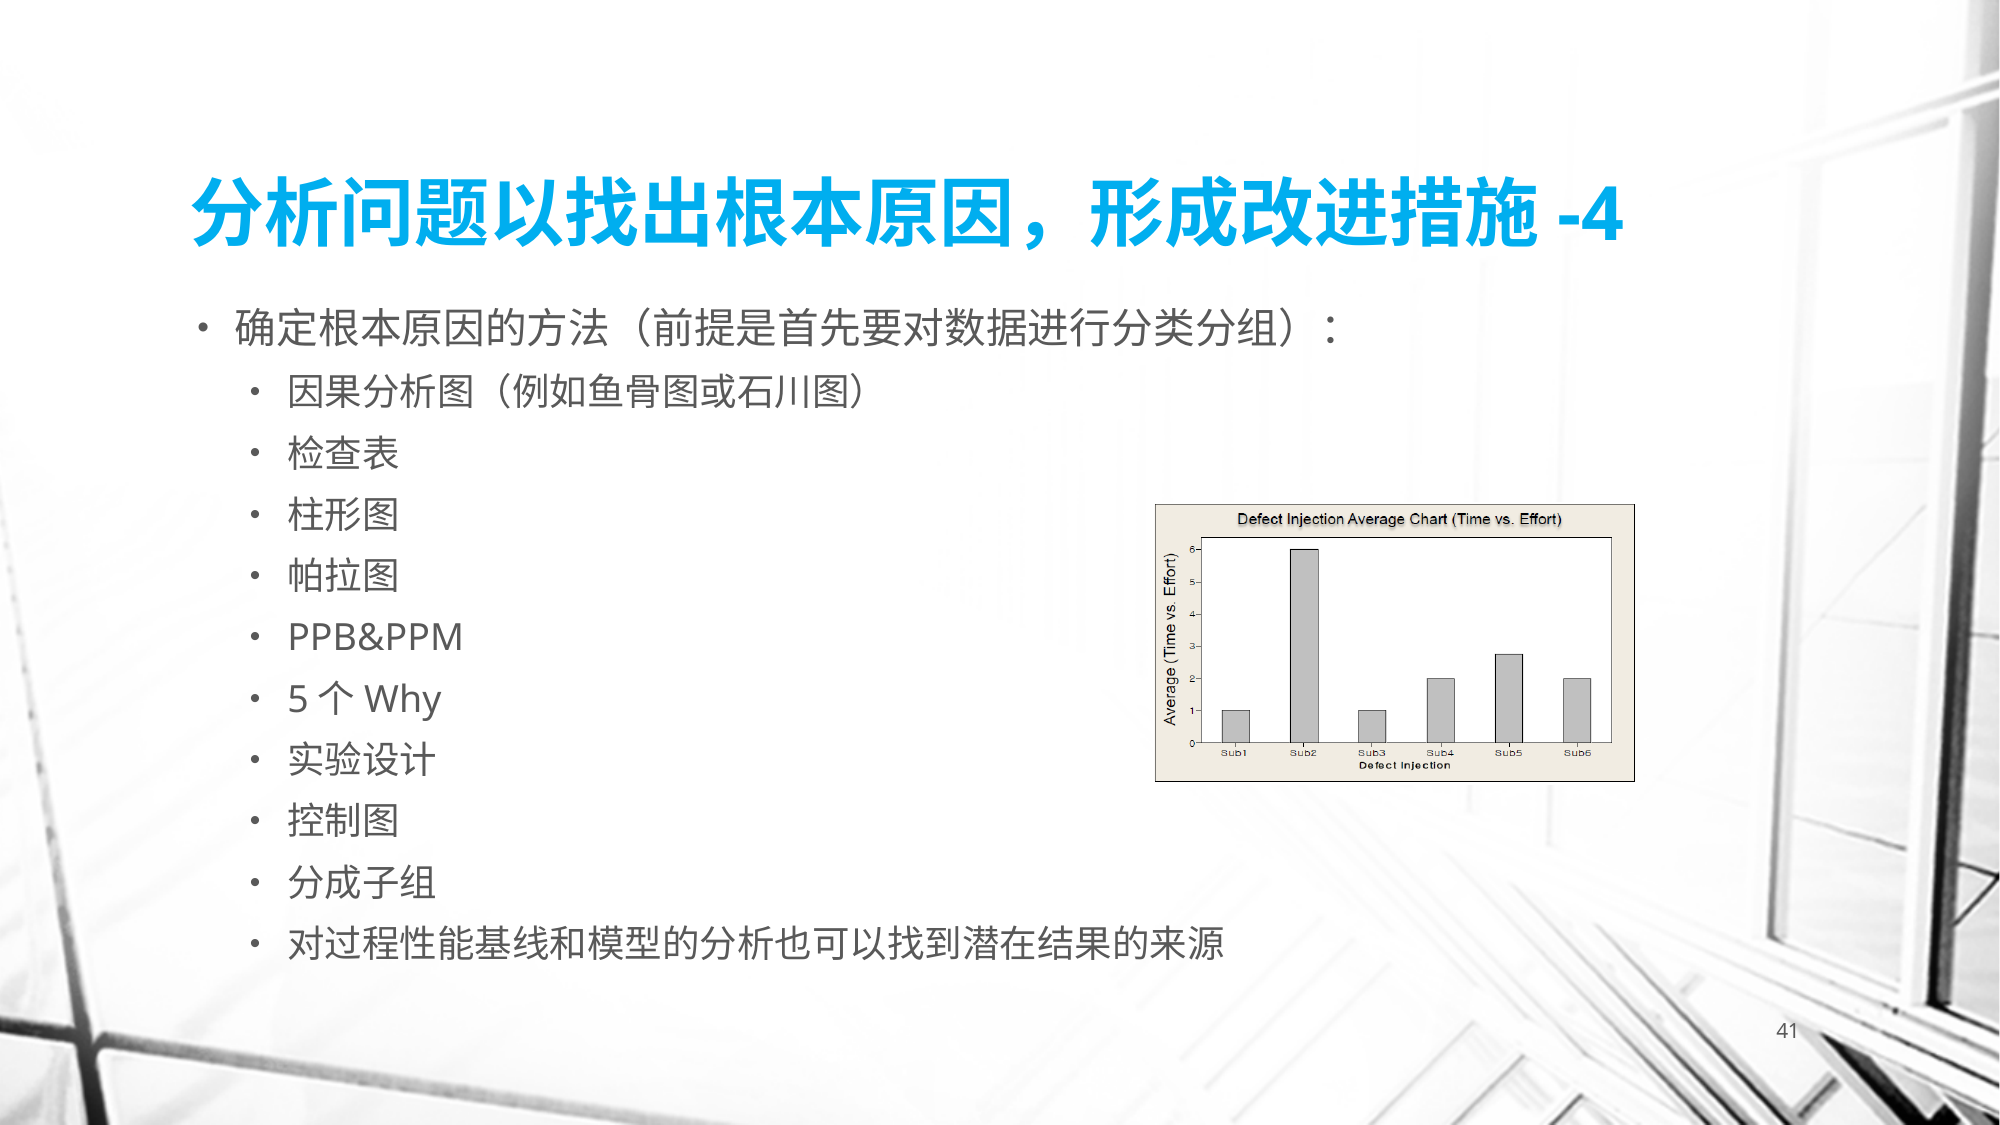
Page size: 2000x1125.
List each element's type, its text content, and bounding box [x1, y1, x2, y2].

list 确定根本原因的方法（前提是首先要对数据进行分类分组）： 因果分析图（例如鱼骨图或石川图） 检查表 柱形图 帕拉图 PPB&PPM 5个Why 实验设计 控制图 分成子组 对过程性能基线和模型的分析也可以找到潜在结果的来源 [174, 299, 1815, 988]
title 分析问题以找出根本原因，形成改进措施-4 [174, 87, 1815, 263]
slide_number 41 [1614, 1009, 1815, 1055]
picture [0, 0, 2000, 1125]
